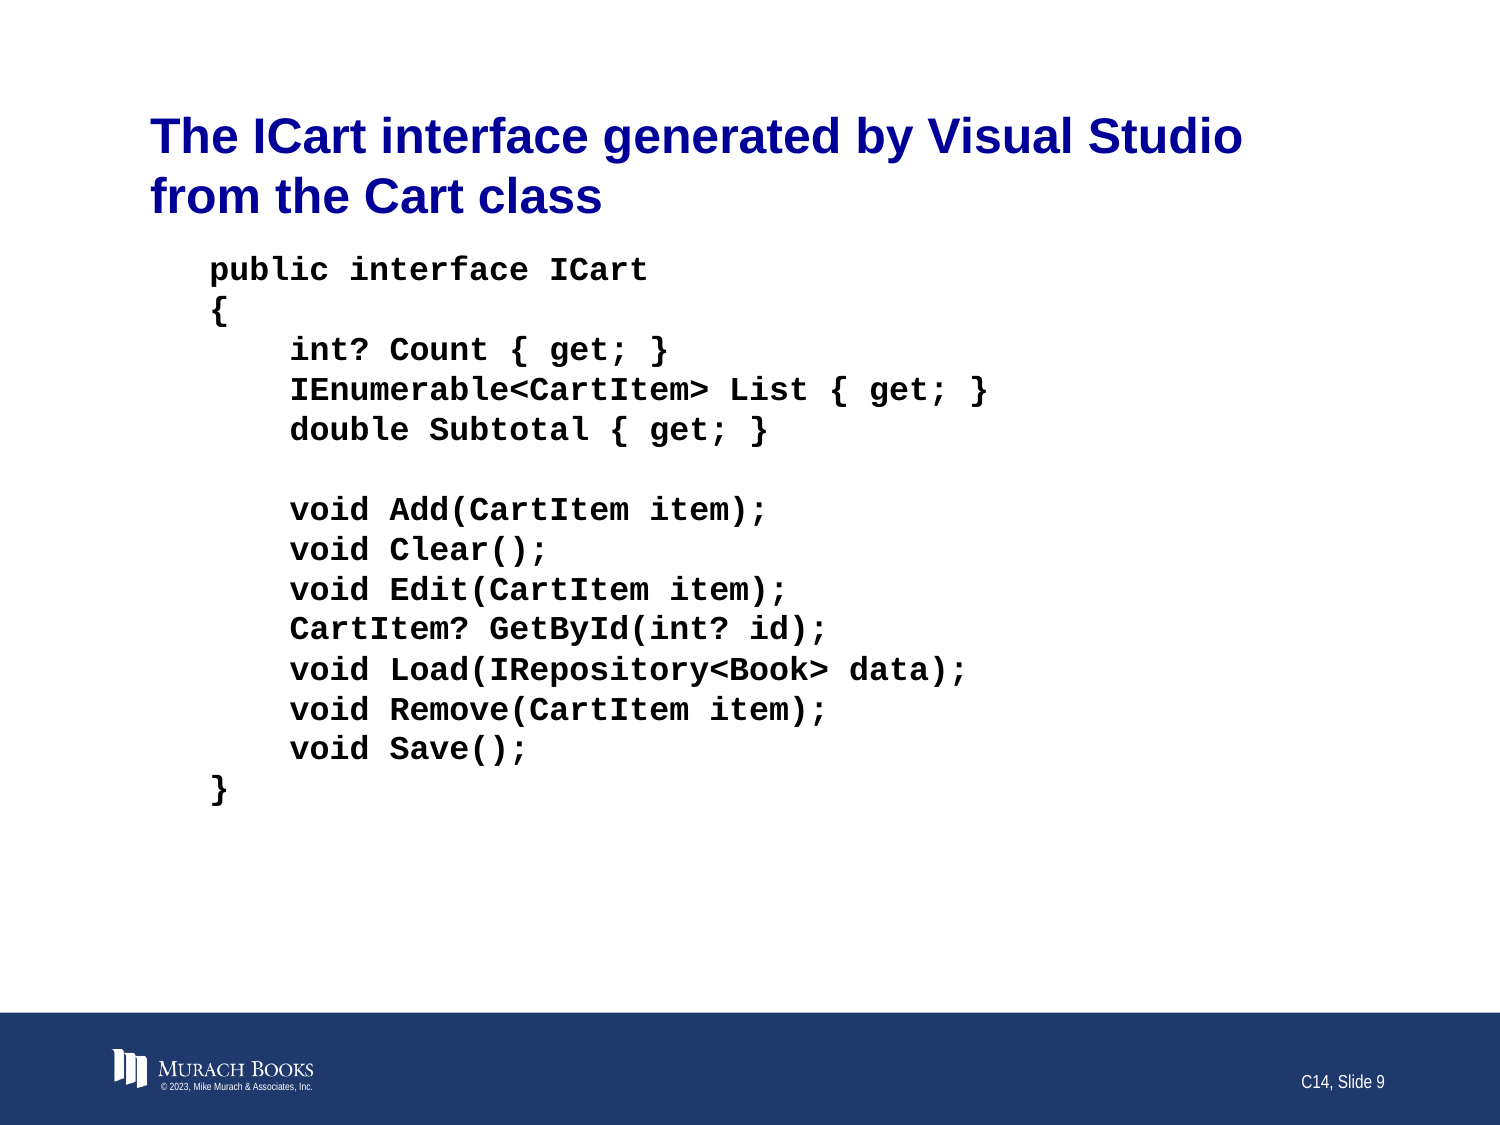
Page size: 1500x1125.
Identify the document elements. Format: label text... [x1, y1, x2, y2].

footer © 2023, Mike Murach & Associates, Inc. [12, 1025, 463, 1100]
list public interface ICart { int? Count { get; } IEnumerable<CartItem> List { get; } double Subtotal { get; } void Add(CartItem item); void Clear(); void Edit(CartItem item); CartItem? GetById(int? id); void Load(IRepository<Book> data); void Remove(CartItem item); void Save(); } [137, 239, 1350, 978]
slide_number C14, Slide 9 [1087, 1025, 1400, 1100]
title The ICart interface generated by Visual Studio from the Cart class [150, 102, 1350, 224]
